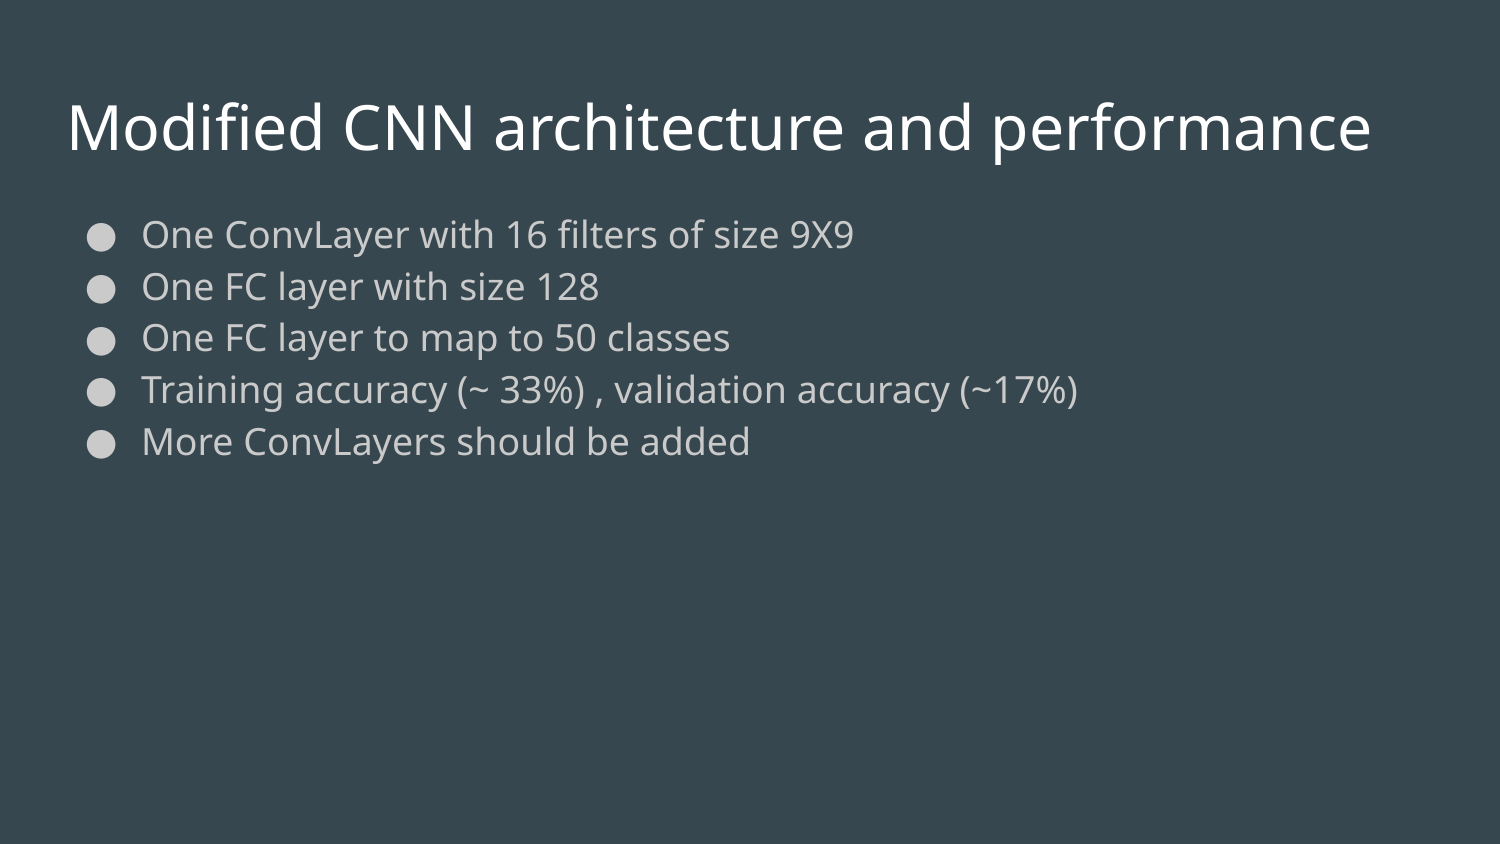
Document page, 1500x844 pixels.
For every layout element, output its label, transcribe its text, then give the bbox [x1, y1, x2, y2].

title Modified CNN architecture and performance [51, 72, 1449, 167]
list One ConvLayer with 16 filters of size 9X9 One FC layer with size 128 One FC layer to map to 50 classes Training accuracy (~ 33%) , validation accuracy (~17%) More ConvLayers should be added [51, 189, 1449, 750]
